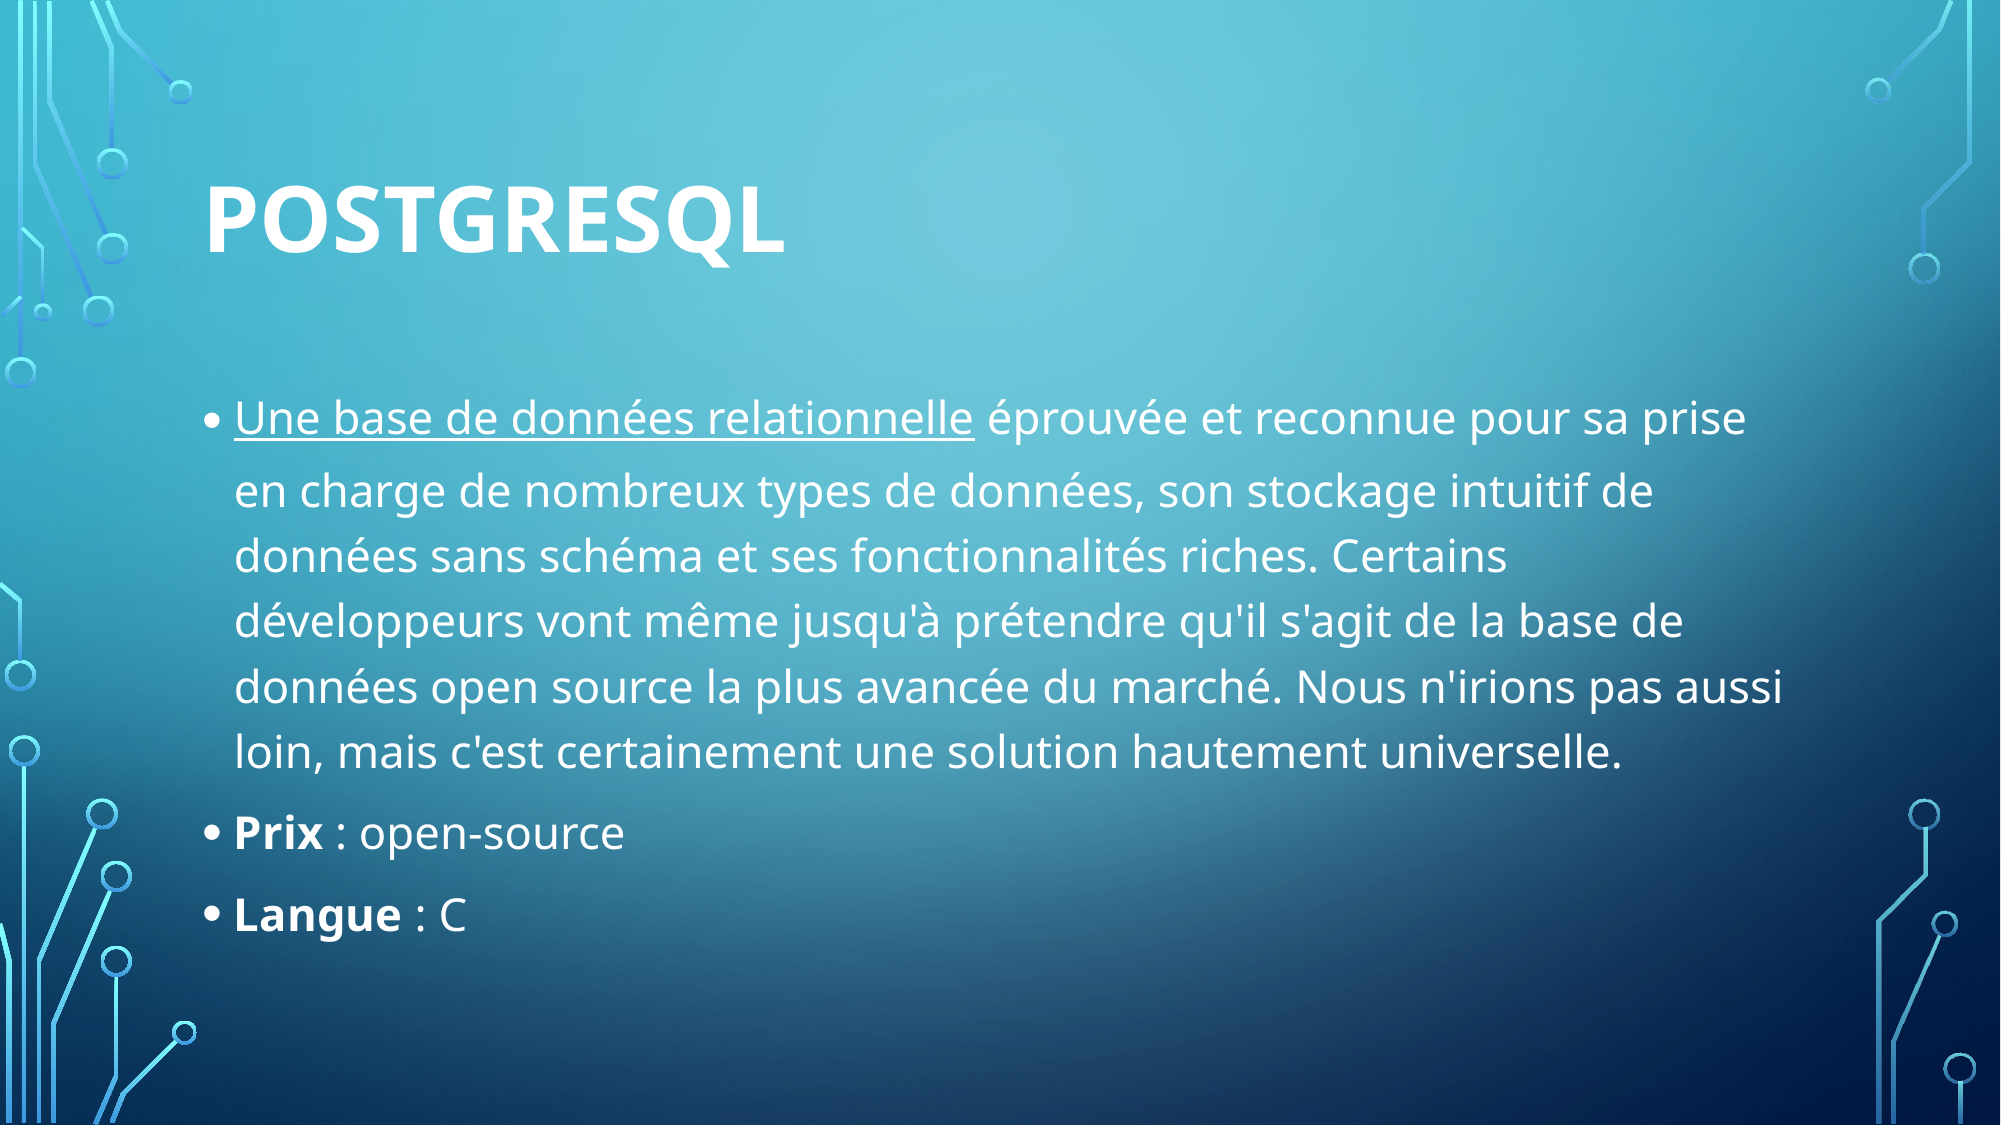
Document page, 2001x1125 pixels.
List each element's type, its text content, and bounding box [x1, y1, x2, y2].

title PostgreSQL [187, 101, 1813, 344]
list Une base de données relationnelle éprouvée et reconnue pour sa prise en charge de nombreux types de données, son stockage intuitif de données sans schéma et ses fonctionnalités riches. Certains développeurs vont même jusqu'à prétendre qu'il s'agit de la base de données open source la plus avancée du marché. Nous n'irions pas aussi loin, mais c'est certainement une solution hautement universelle. Prix ​​: open-source Langue : C [187, 369, 1813, 950]
